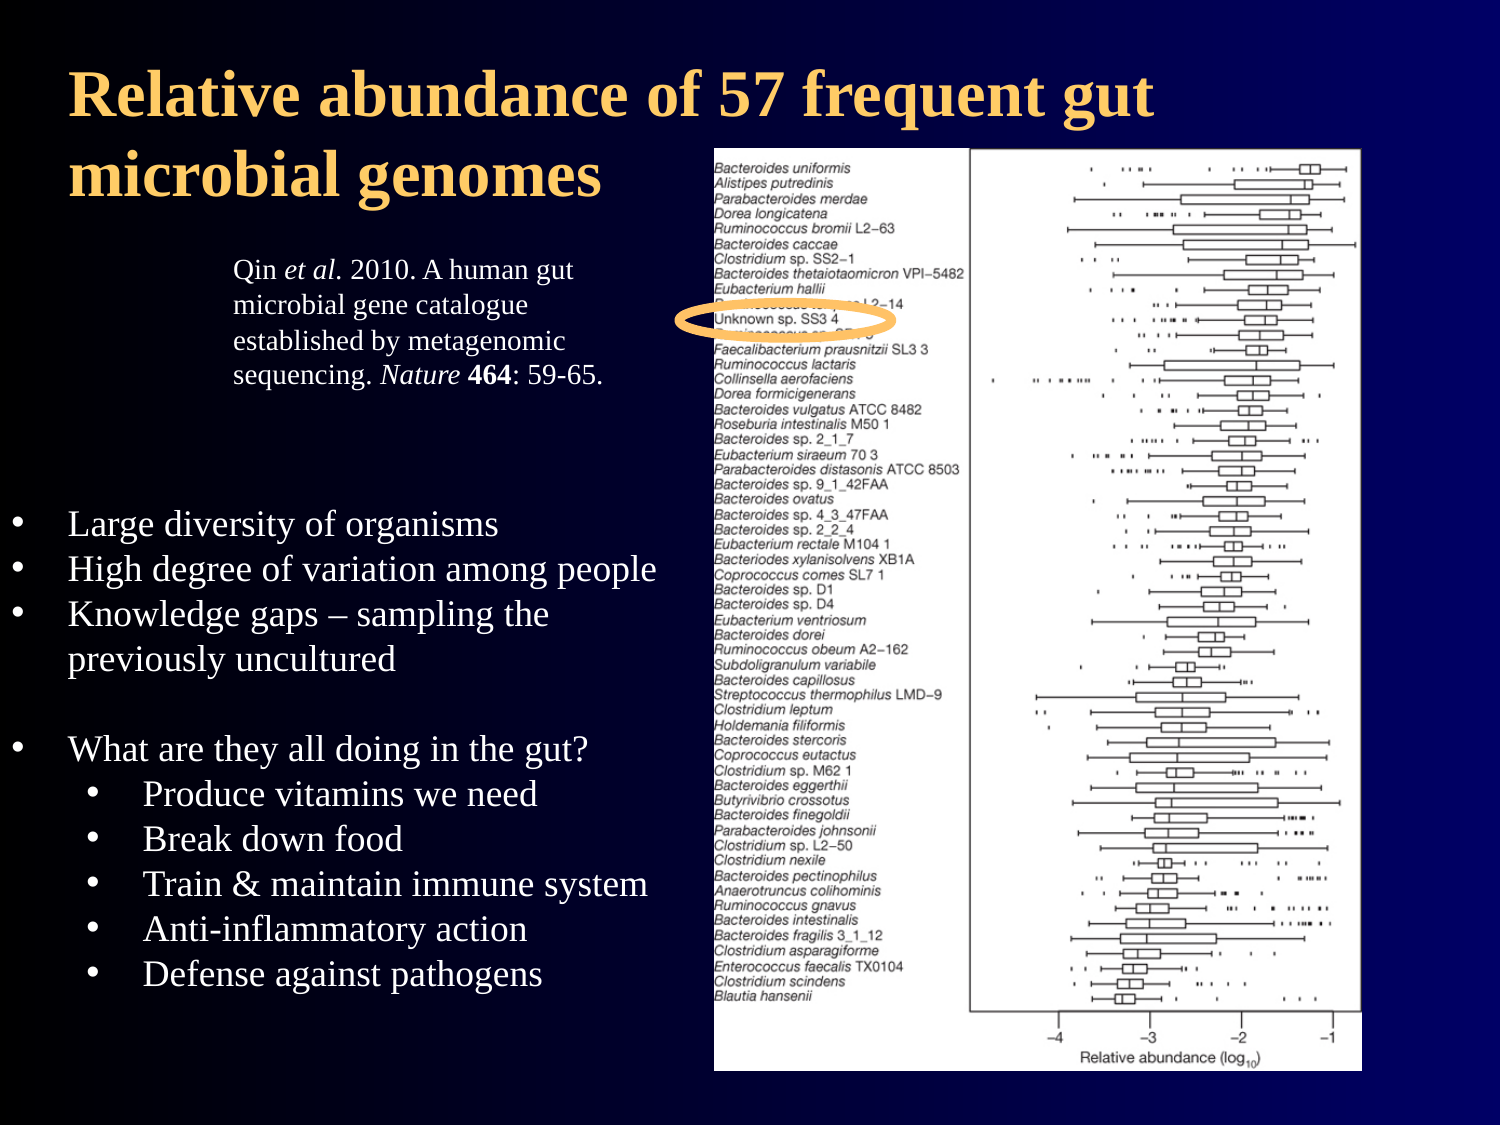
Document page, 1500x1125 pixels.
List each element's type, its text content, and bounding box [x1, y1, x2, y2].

picture [714, 148, 1363, 1071]
title Relative abundance of 57 frequent gut microbial genomes [52, 3, 1459, 256]
text_box Qin et al. 2010. A human gut microbial gene catalogue established by metagenomic sequencing. Nature 464: 59-65. [218, 243, 672, 399]
text_box [679, 307, 709, 333]
text_box Large diversity of organisms High degree of variation among people Knowledge gaps – sampling the previously uncultured What are they all doing in the gut? Produce vitamins we need Break down food Train & maintain immune system Anti-inflammatory action Defense against pathogens [0, 491, 695, 1002]
